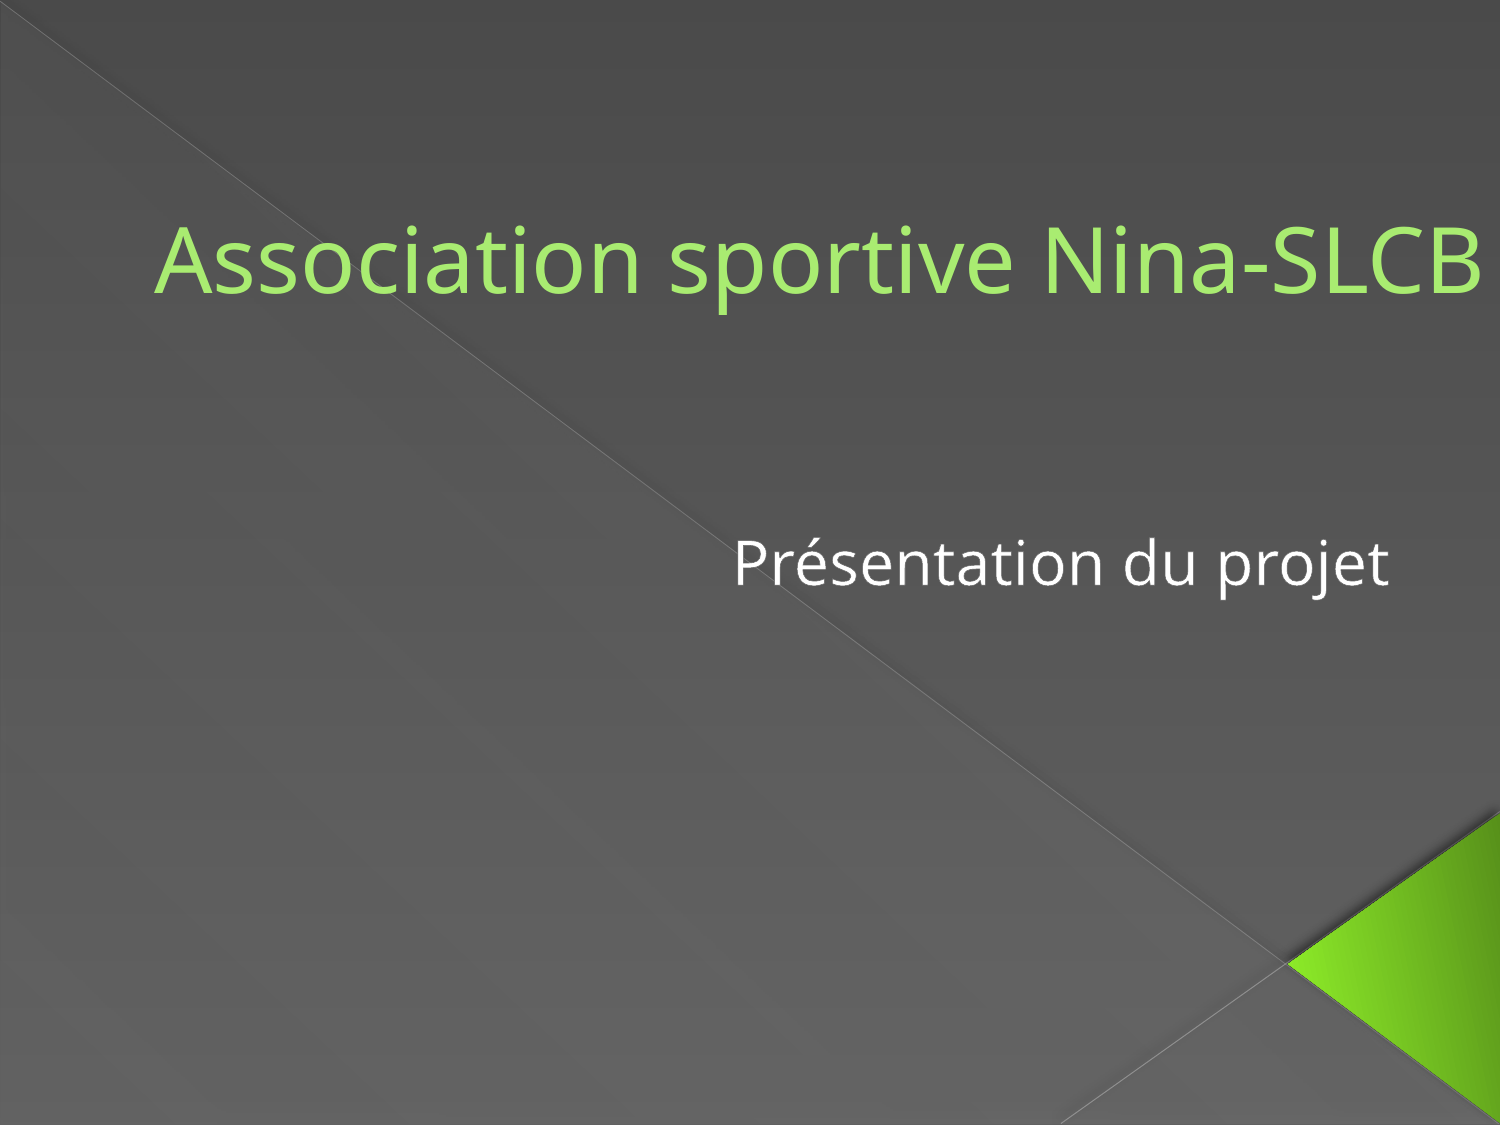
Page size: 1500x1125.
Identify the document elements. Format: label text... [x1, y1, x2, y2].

title Association sportive Nina-SLCB [3, 78, 1500, 320]
subtitle Présentation du projet [88, 515, 1412, 803]
